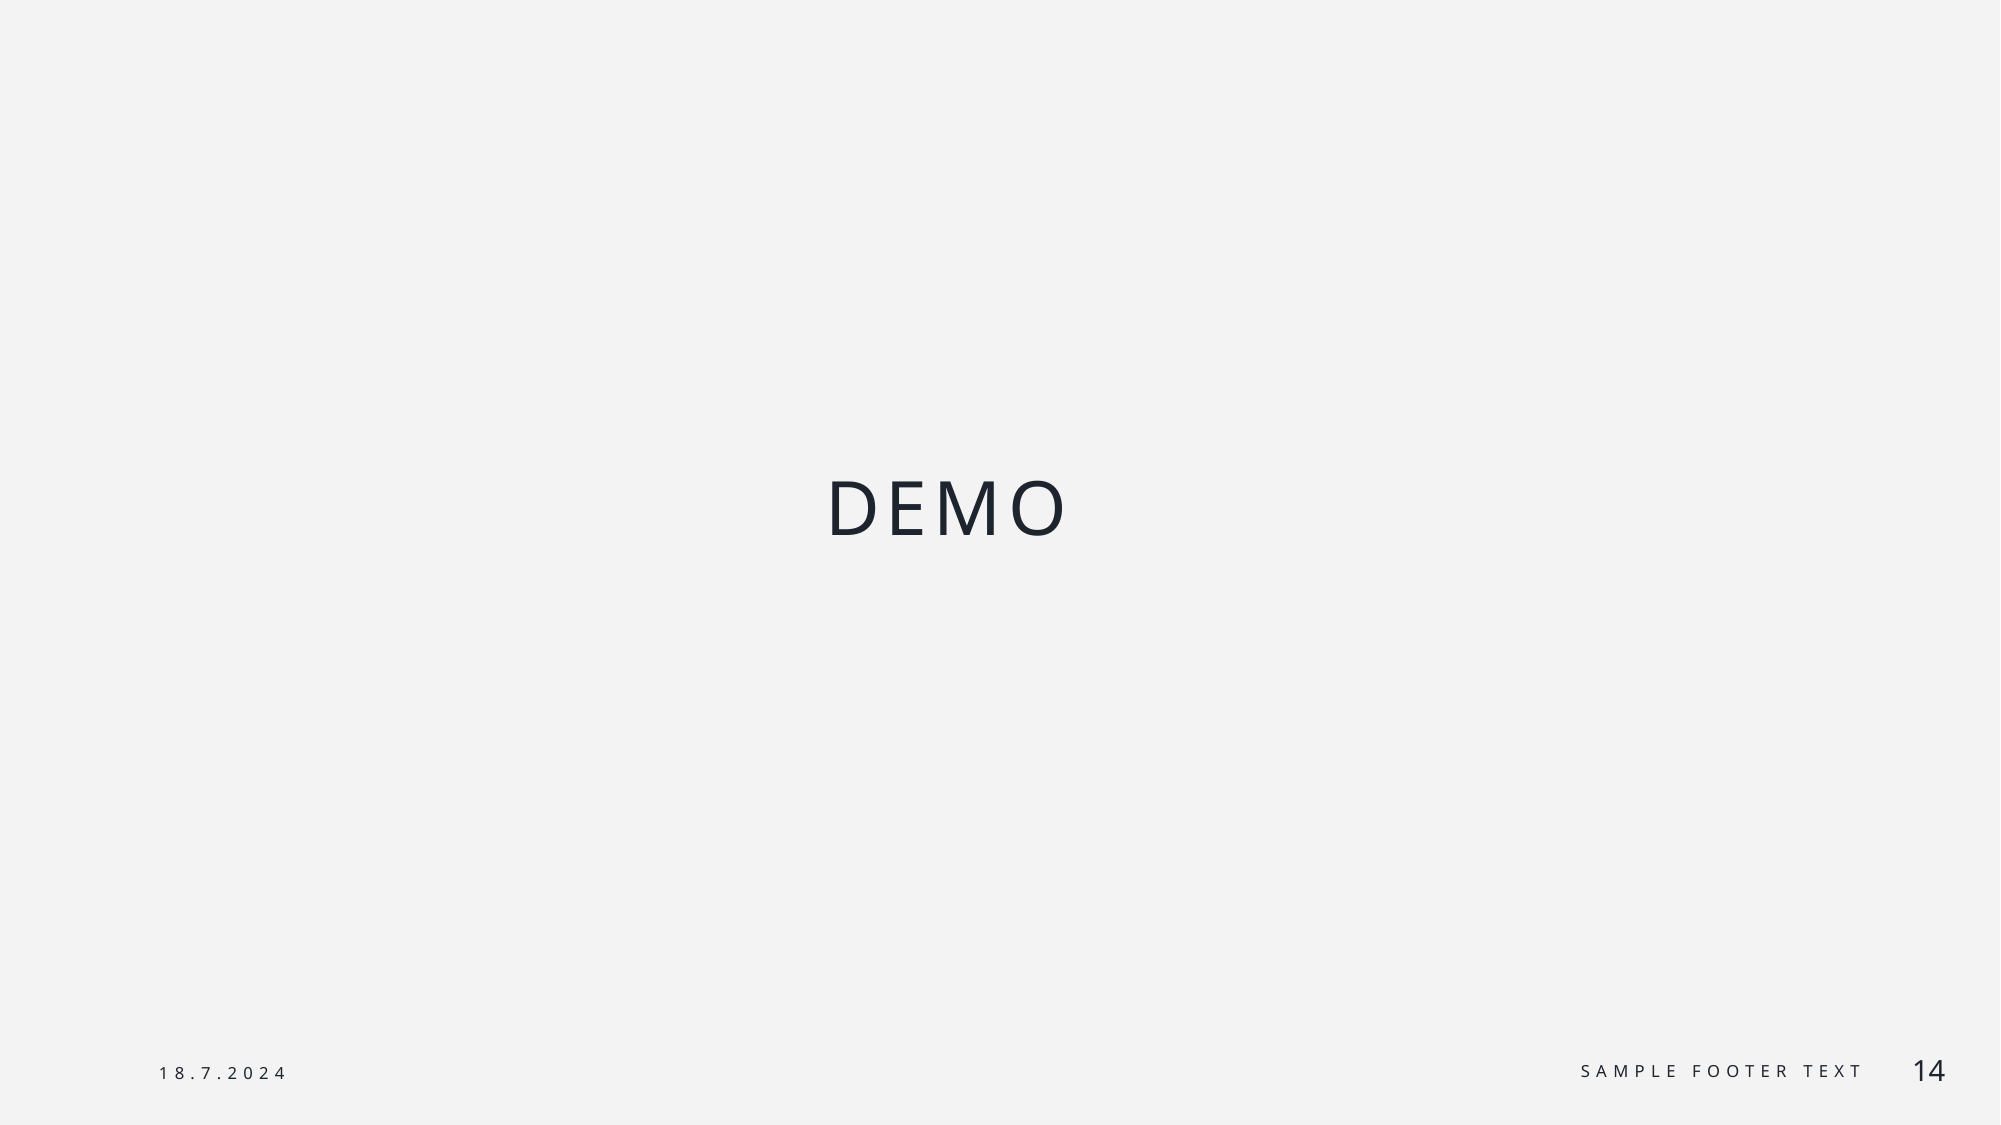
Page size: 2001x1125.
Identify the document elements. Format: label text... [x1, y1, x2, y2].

title DEMO [241, 248, 1650, 764]
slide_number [143, 1042, 594, 1103]
footer Sample Footer Text [1170, 1042, 1875, 1103]
slide_number 14 [1875, 1042, 1961, 1103]
